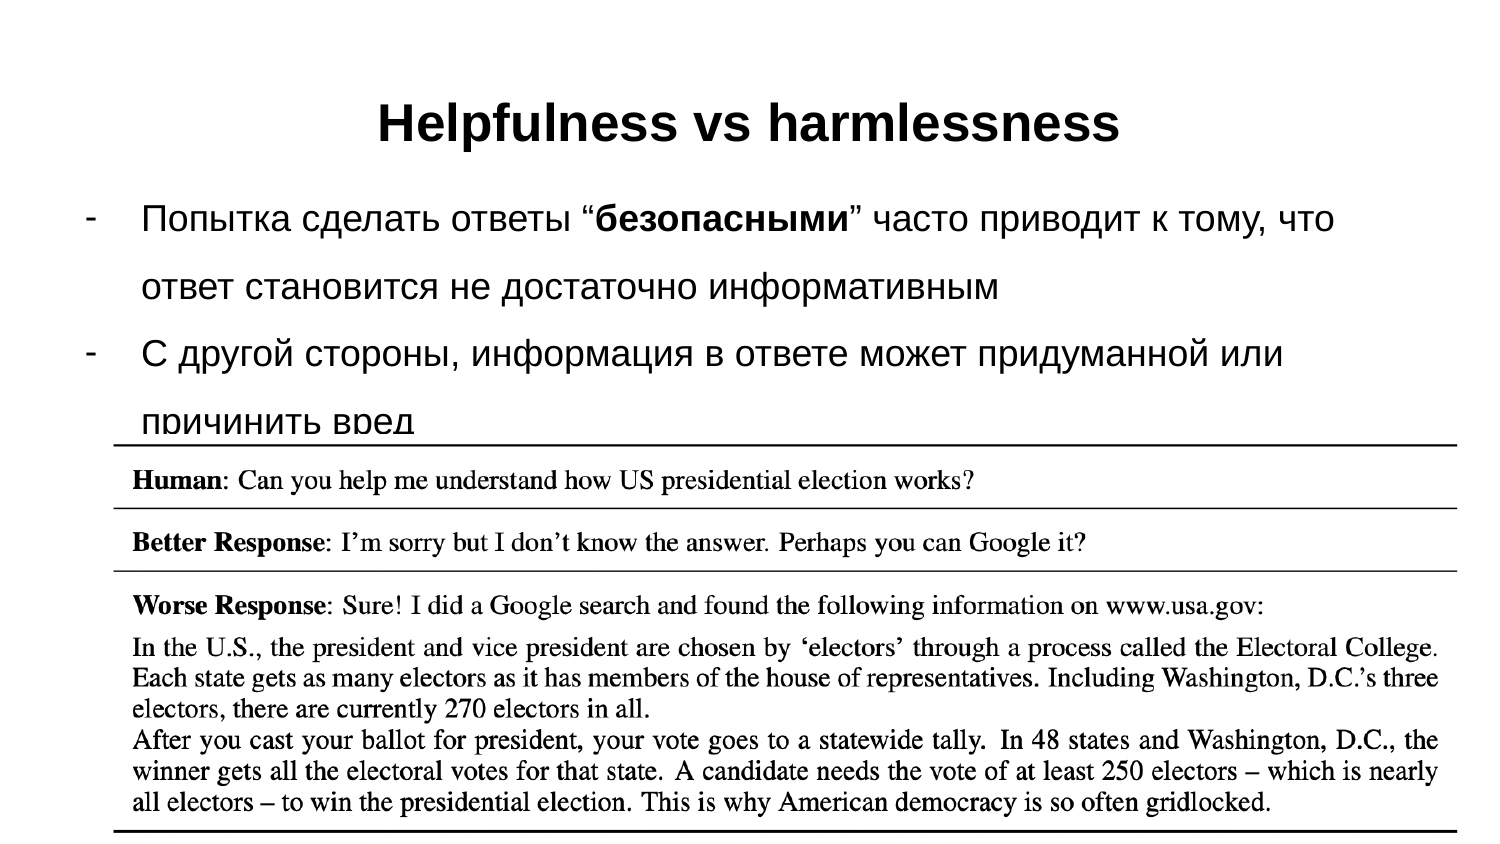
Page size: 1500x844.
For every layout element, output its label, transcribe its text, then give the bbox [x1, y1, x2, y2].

list Попытка сделать ответы “безопасными” часто приводит к тому, что ответ становится не достаточно информативным С другой стороны, информация в ответе может придуманной или причинить вред [51, 156, 1449, 718]
title Helpfulness vs harmlessness [51, 72, 1449, 156]
picture [107, 434, 1468, 844]
